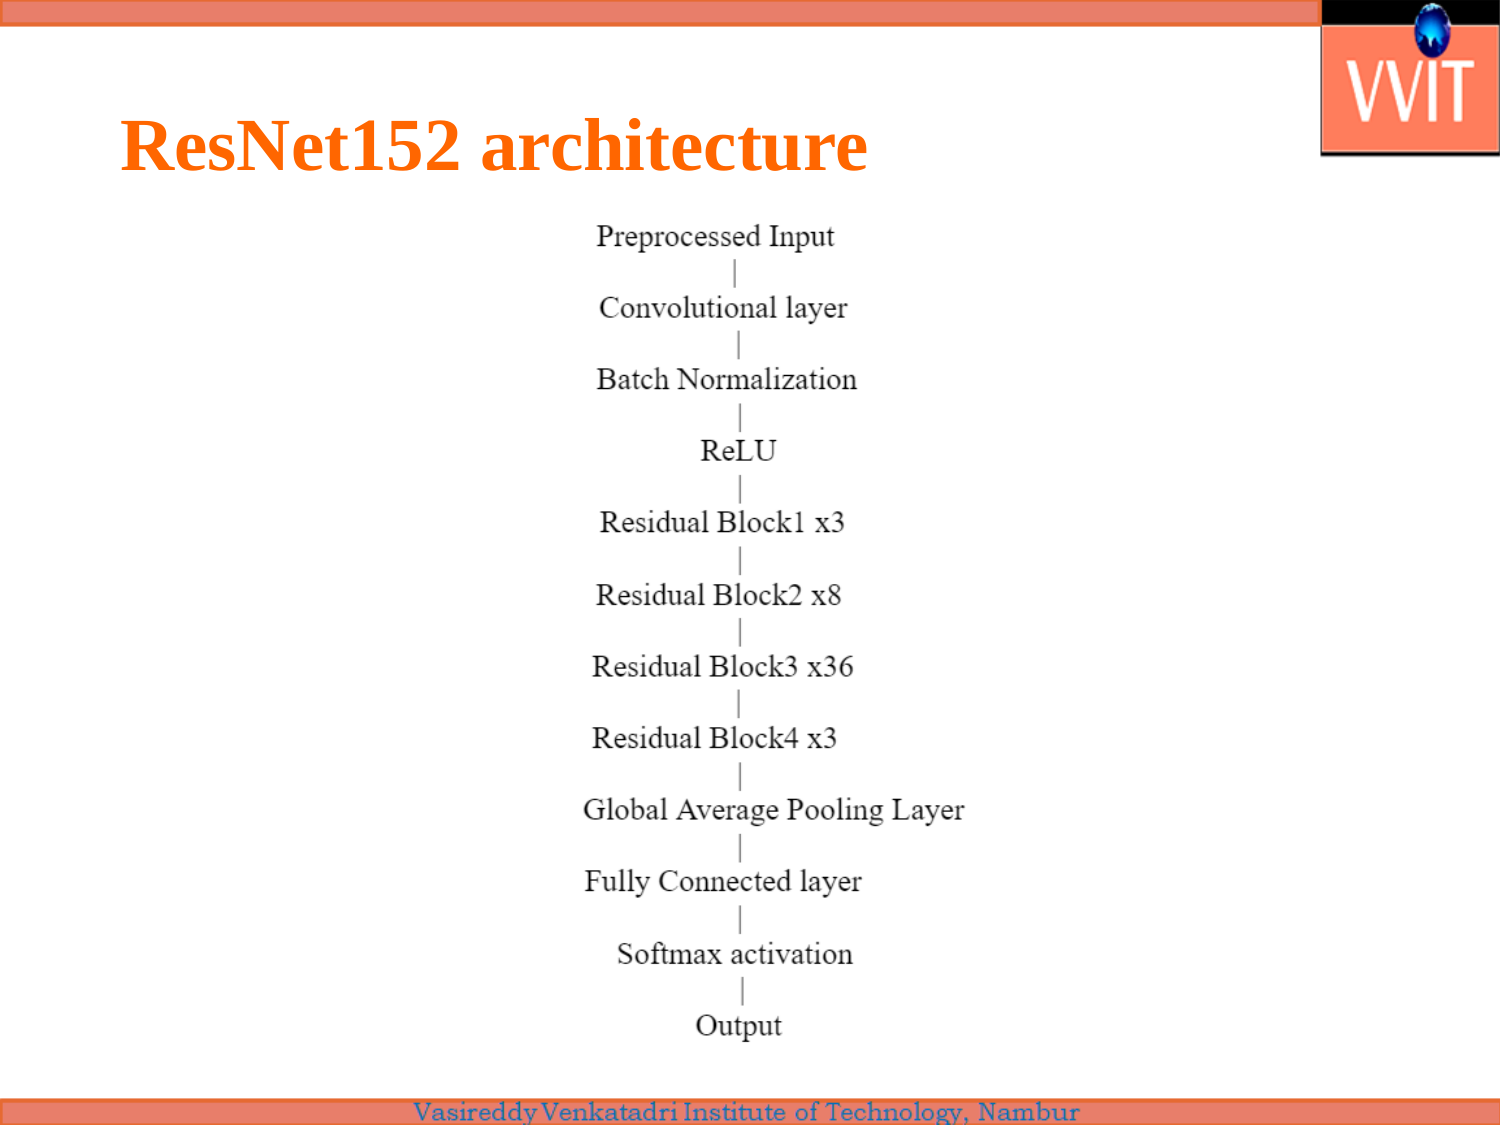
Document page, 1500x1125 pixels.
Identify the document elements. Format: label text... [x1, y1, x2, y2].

text_box ResNet152 architecture [105, 87, 1182, 193]
picture [0, 0, 1500, 1125]
